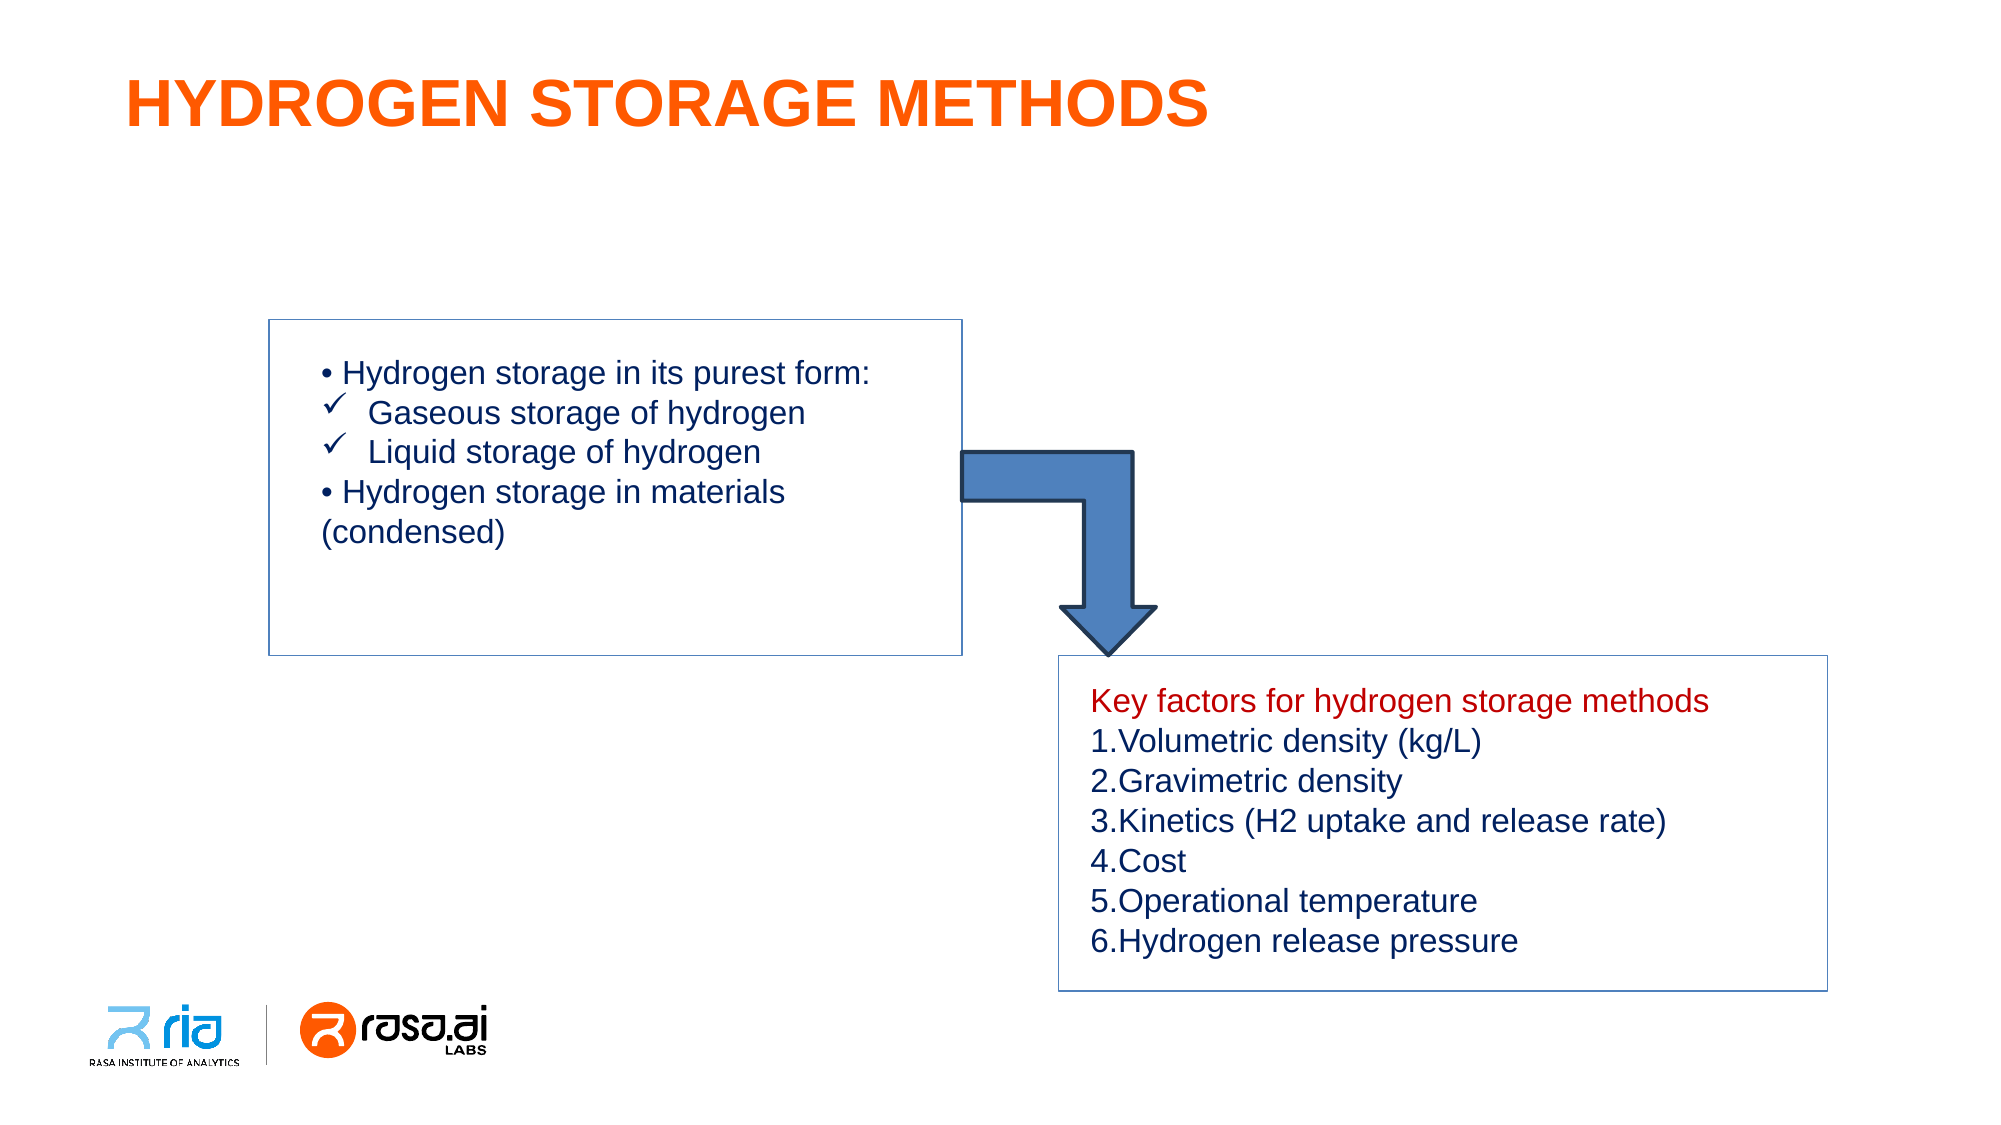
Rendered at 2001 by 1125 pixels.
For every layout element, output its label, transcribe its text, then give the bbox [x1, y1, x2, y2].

text_box [268, 319, 962, 656]
text_box • Hydrogen storage in its purest form: Gaseous storage of hydrogen Liquid storage of hydrogen • Hydrogen storage in materials (condensed) [306, 343, 925, 558]
title HYDROGEN STORAGE METHODS [125, 59, 1791, 141]
text_box Key factors for hydrogen storage methods 1.Volumetric density (kg/L) 2.Gravimetric density 3.Kinetics (H2 uptake and release rate) 4.Cost 5.Operational temperature 6.Hydrogen release pressure [1075, 671, 1859, 967]
picture [78, 992, 250, 1078]
text_box [1058, 655, 1828, 992]
text_box [959, 449, 1158, 658]
